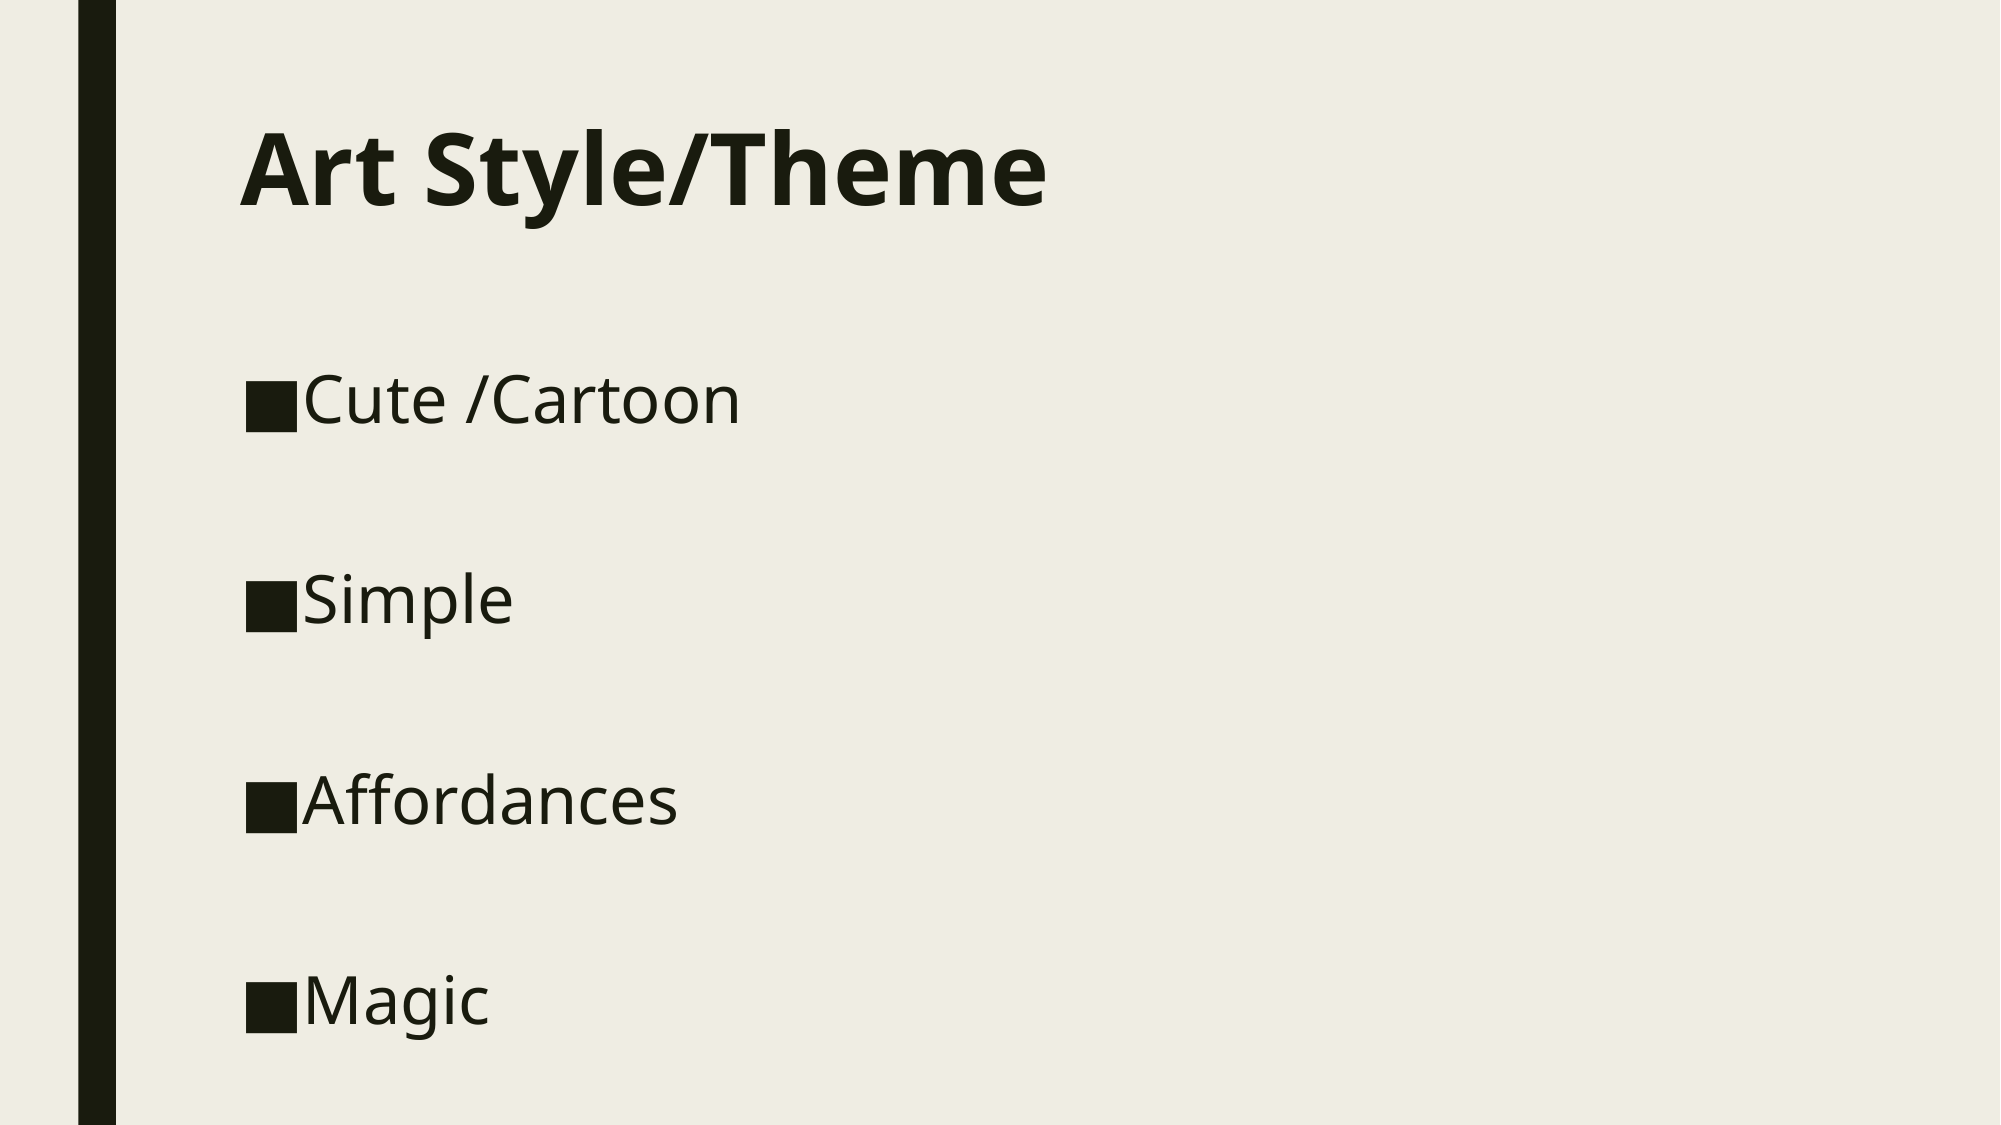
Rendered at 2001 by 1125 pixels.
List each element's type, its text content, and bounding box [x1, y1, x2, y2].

title Art Style/Theme [225, 112, 1800, 355]
list Cute /Cartoon Simple Affordances Magic [225, 355, 1800, 1053]
